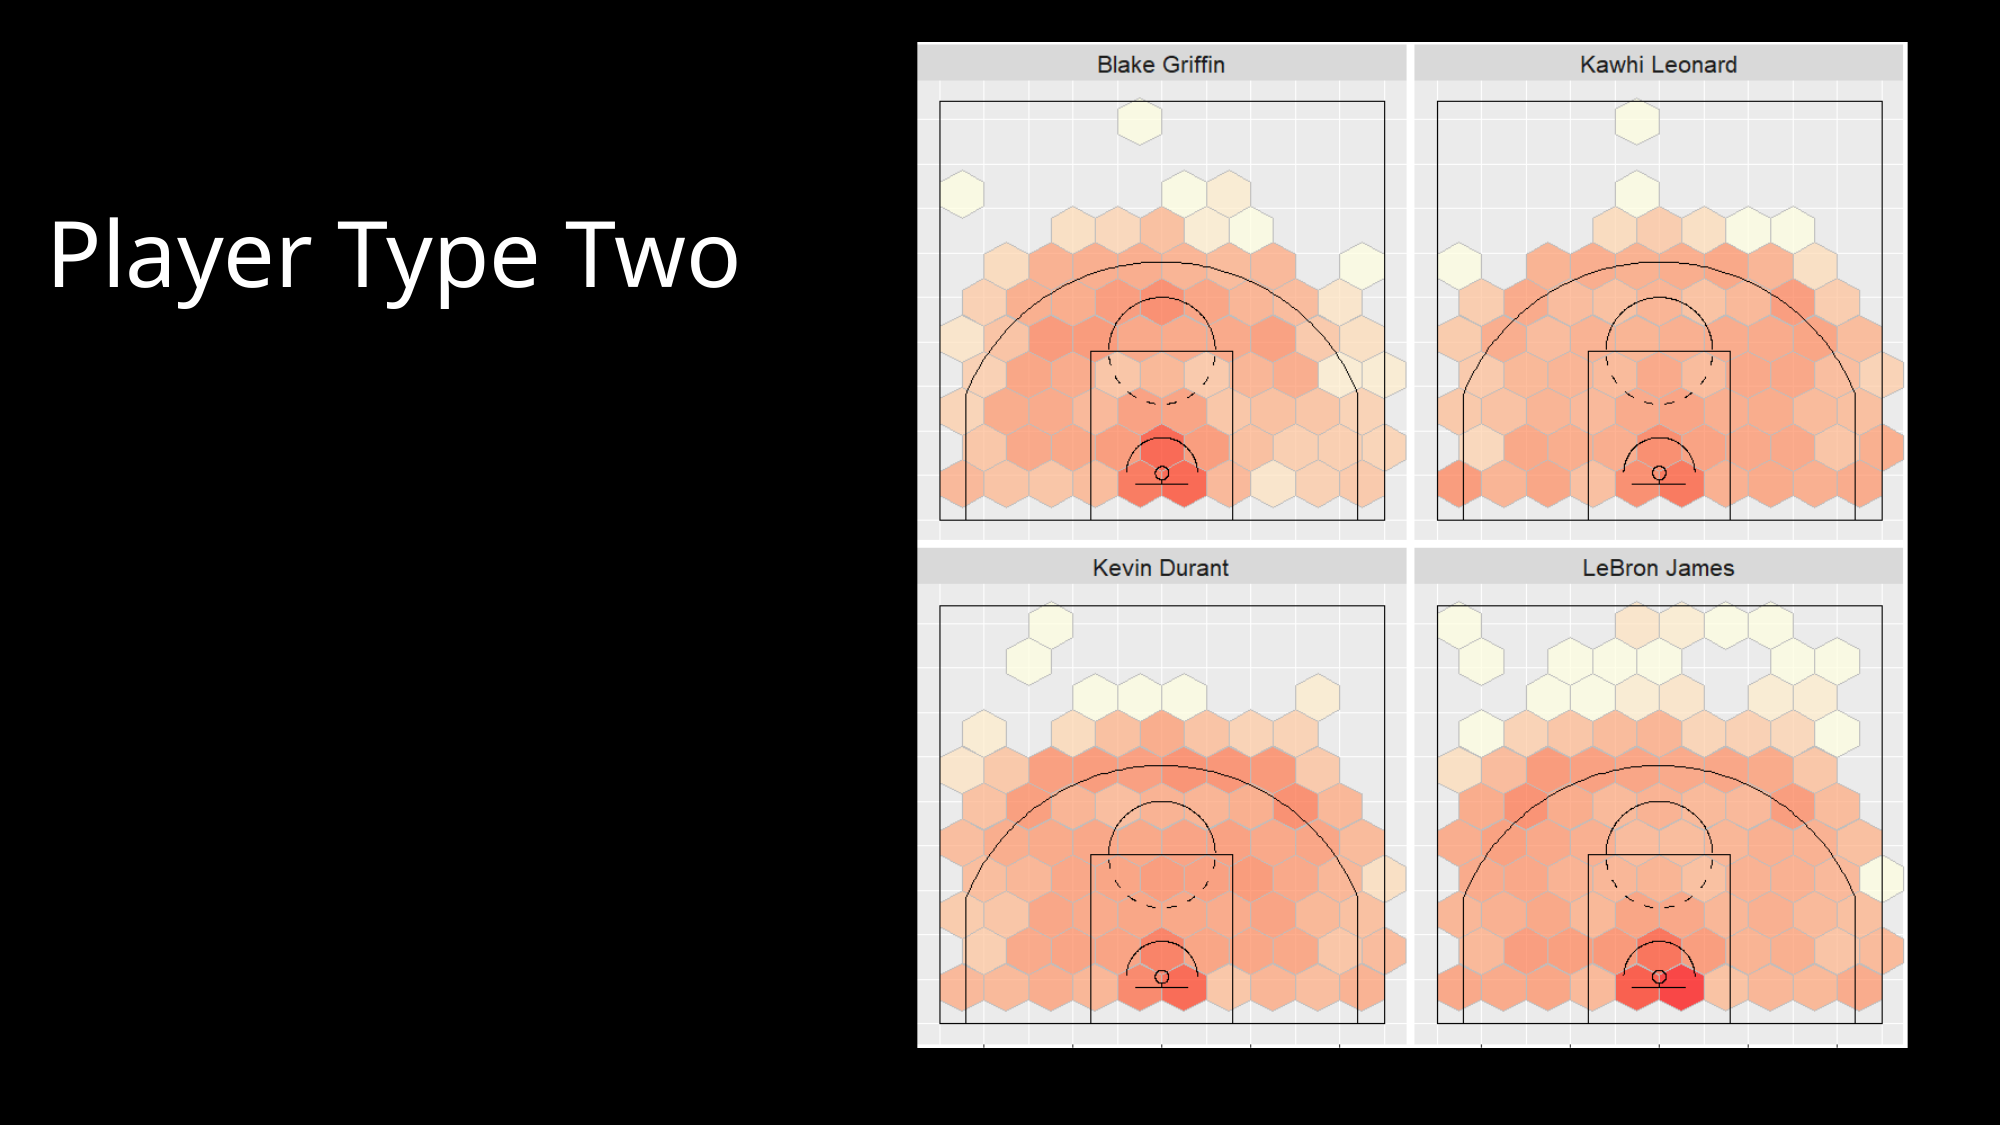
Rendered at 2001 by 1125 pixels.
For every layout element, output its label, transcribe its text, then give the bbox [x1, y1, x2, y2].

title Player Type Two [31, 200, 917, 408]
picture [917, 42, 1908, 1048]
